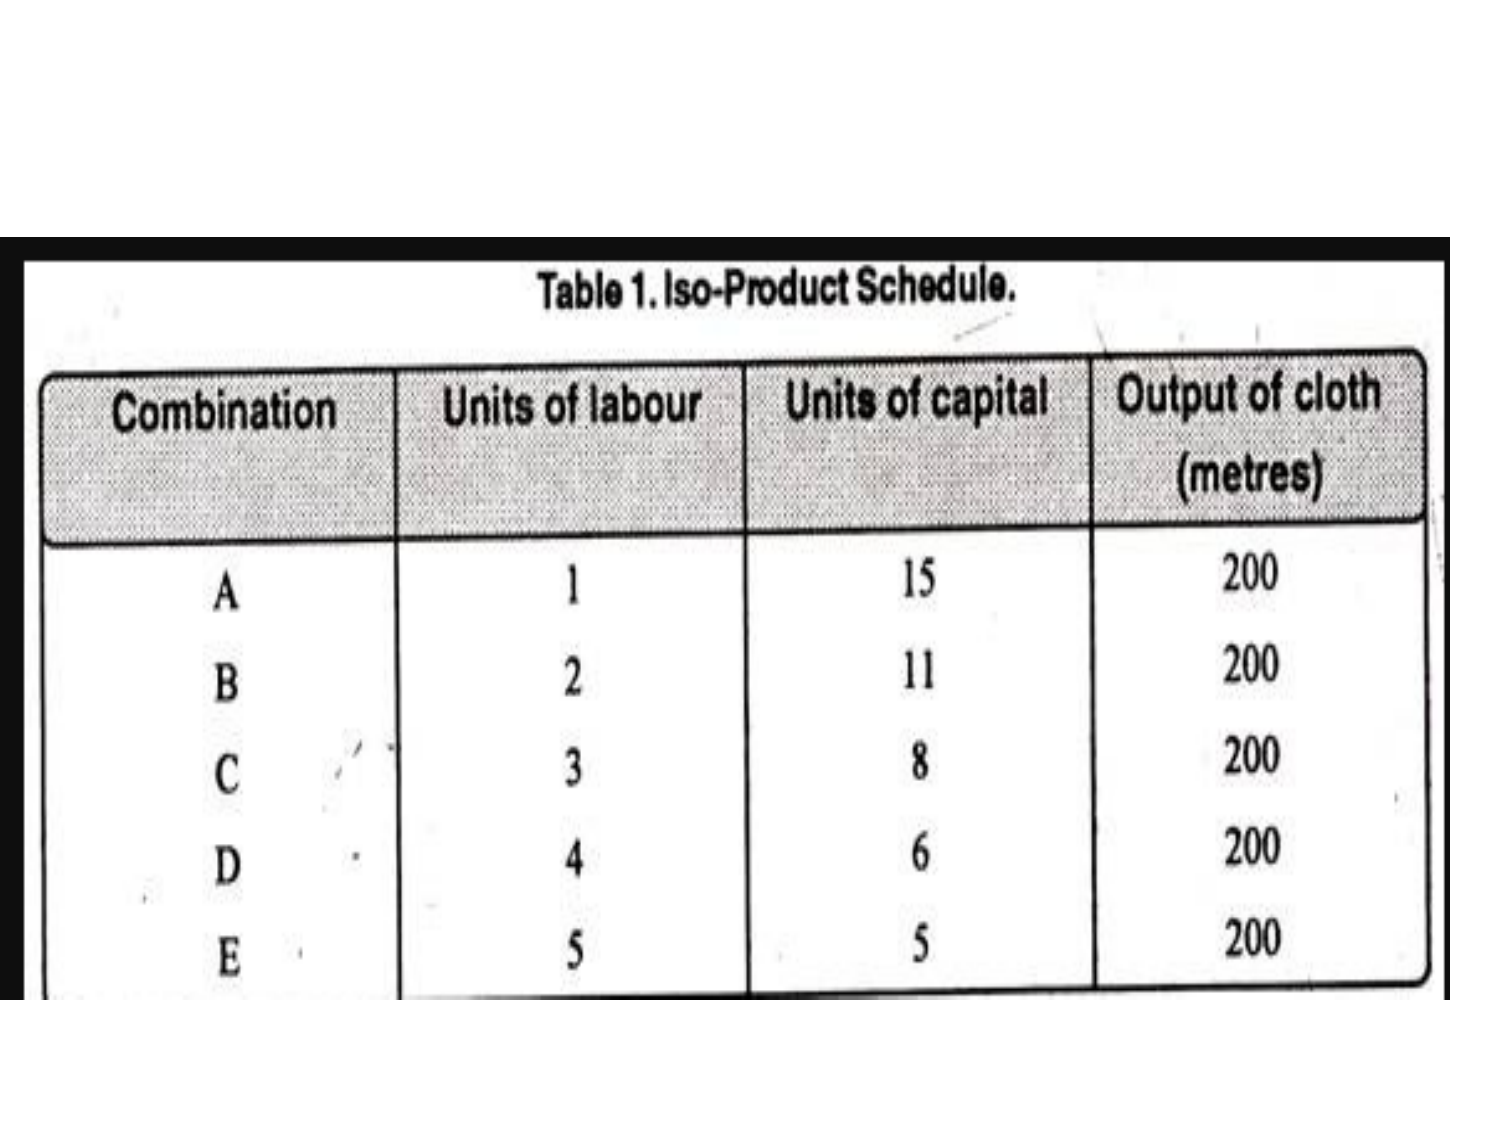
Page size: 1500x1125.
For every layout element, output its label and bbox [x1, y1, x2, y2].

list [0, 237, 1451, 1001]
